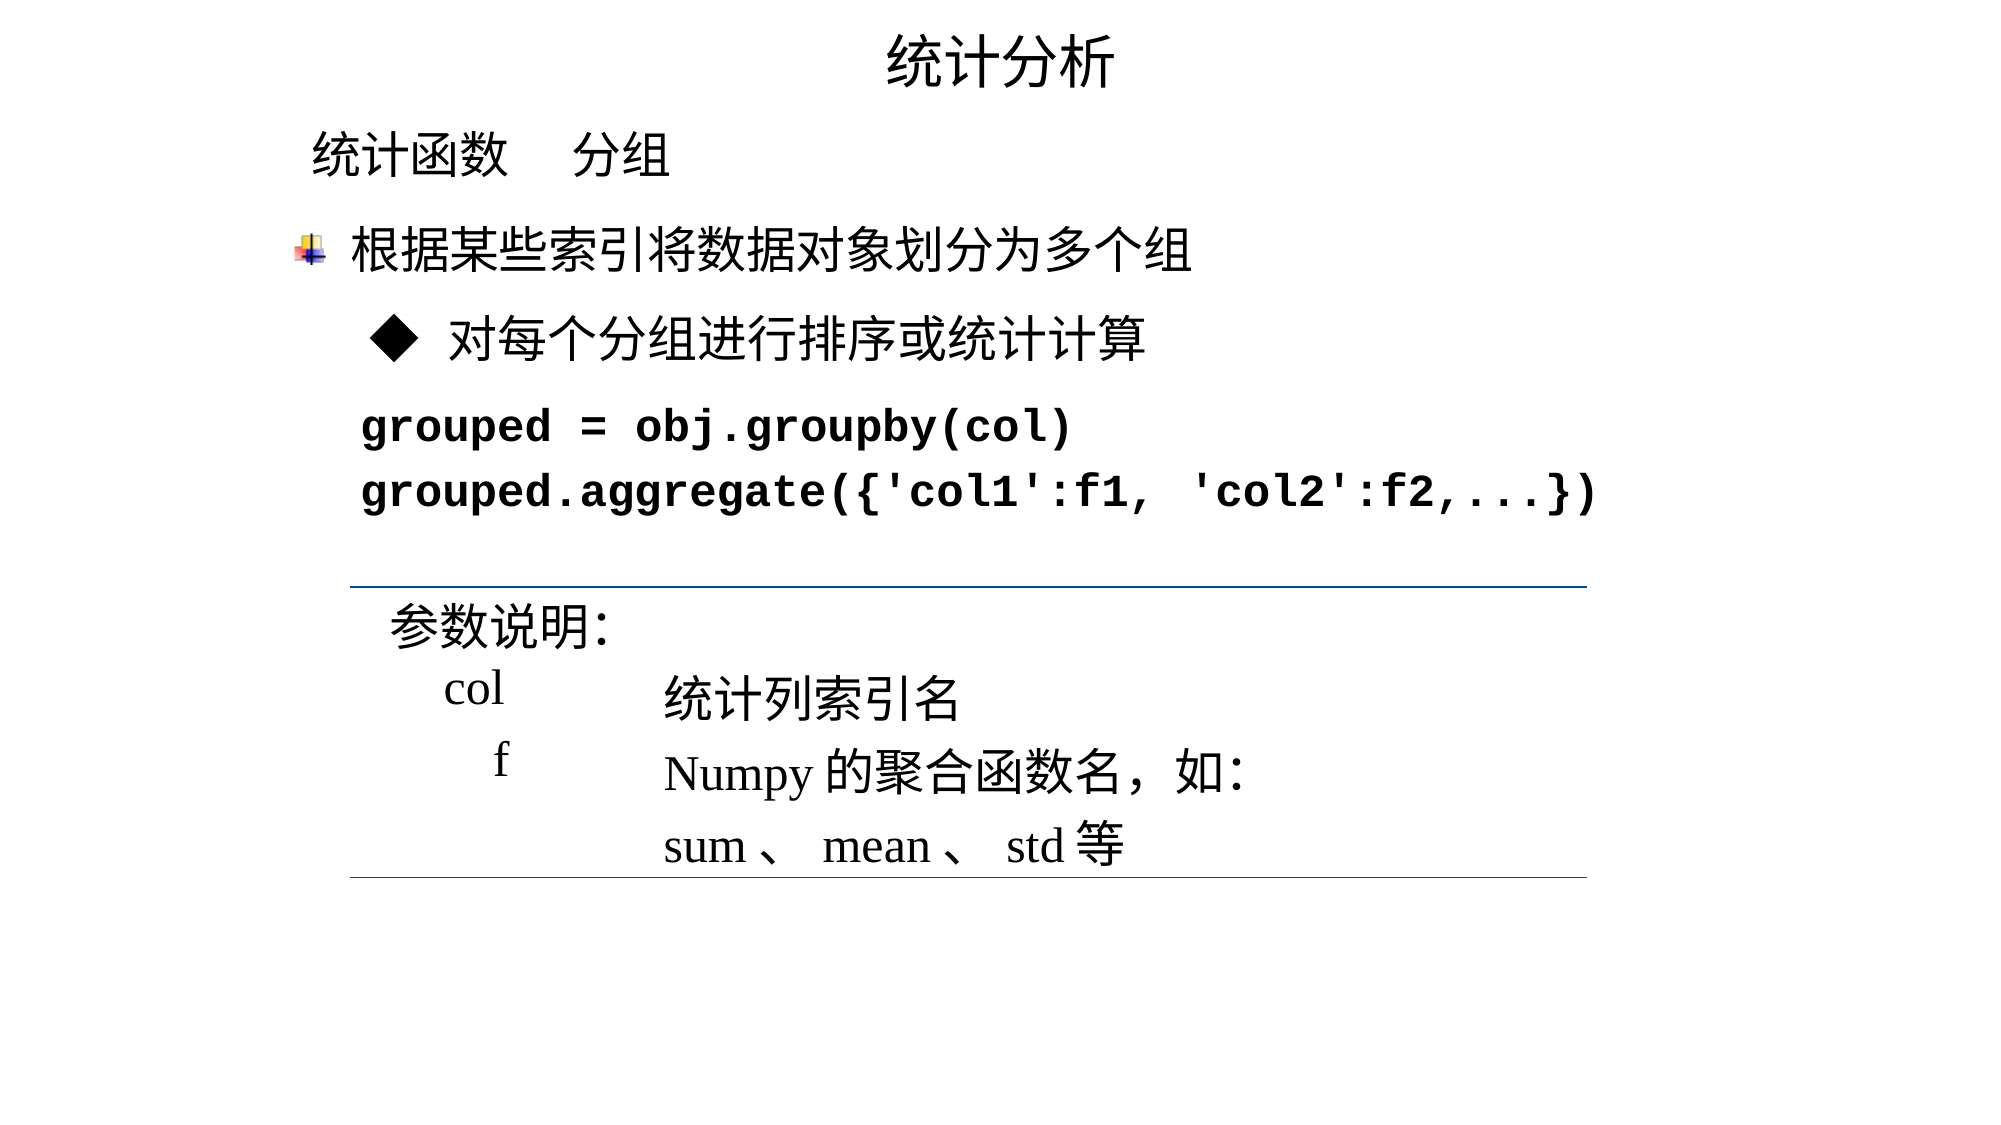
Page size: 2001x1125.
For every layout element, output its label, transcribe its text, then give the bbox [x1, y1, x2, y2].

table_cell 统计列索引名 [611, 660, 1587, 732]
table_header 参数说明： [350, 588, 1587, 660]
text_box 统计函数 分组 [309, 123, 1350, 196]
table_cell col [350, 660, 611, 732]
table_cell f [350, 732, 611, 877]
text_box 统计分析 [304, 24, 1696, 97]
text_box grouped = obj.groupby(col) grouped.aggregate({'col1':f1, [358, 384, 1163, 522]
text_box 根据某些索引将数据对象划分为多个组 ◆ 对每个分组进行排序或统计计算 [348, 219, 1338, 350]
table_cell Numpy的聚合函数名，如：sum、mean、std等 [611, 732, 1587, 877]
text_box [294, 233, 326, 265]
text_box 'col2':f2,...}) [1186, 461, 1605, 522]
